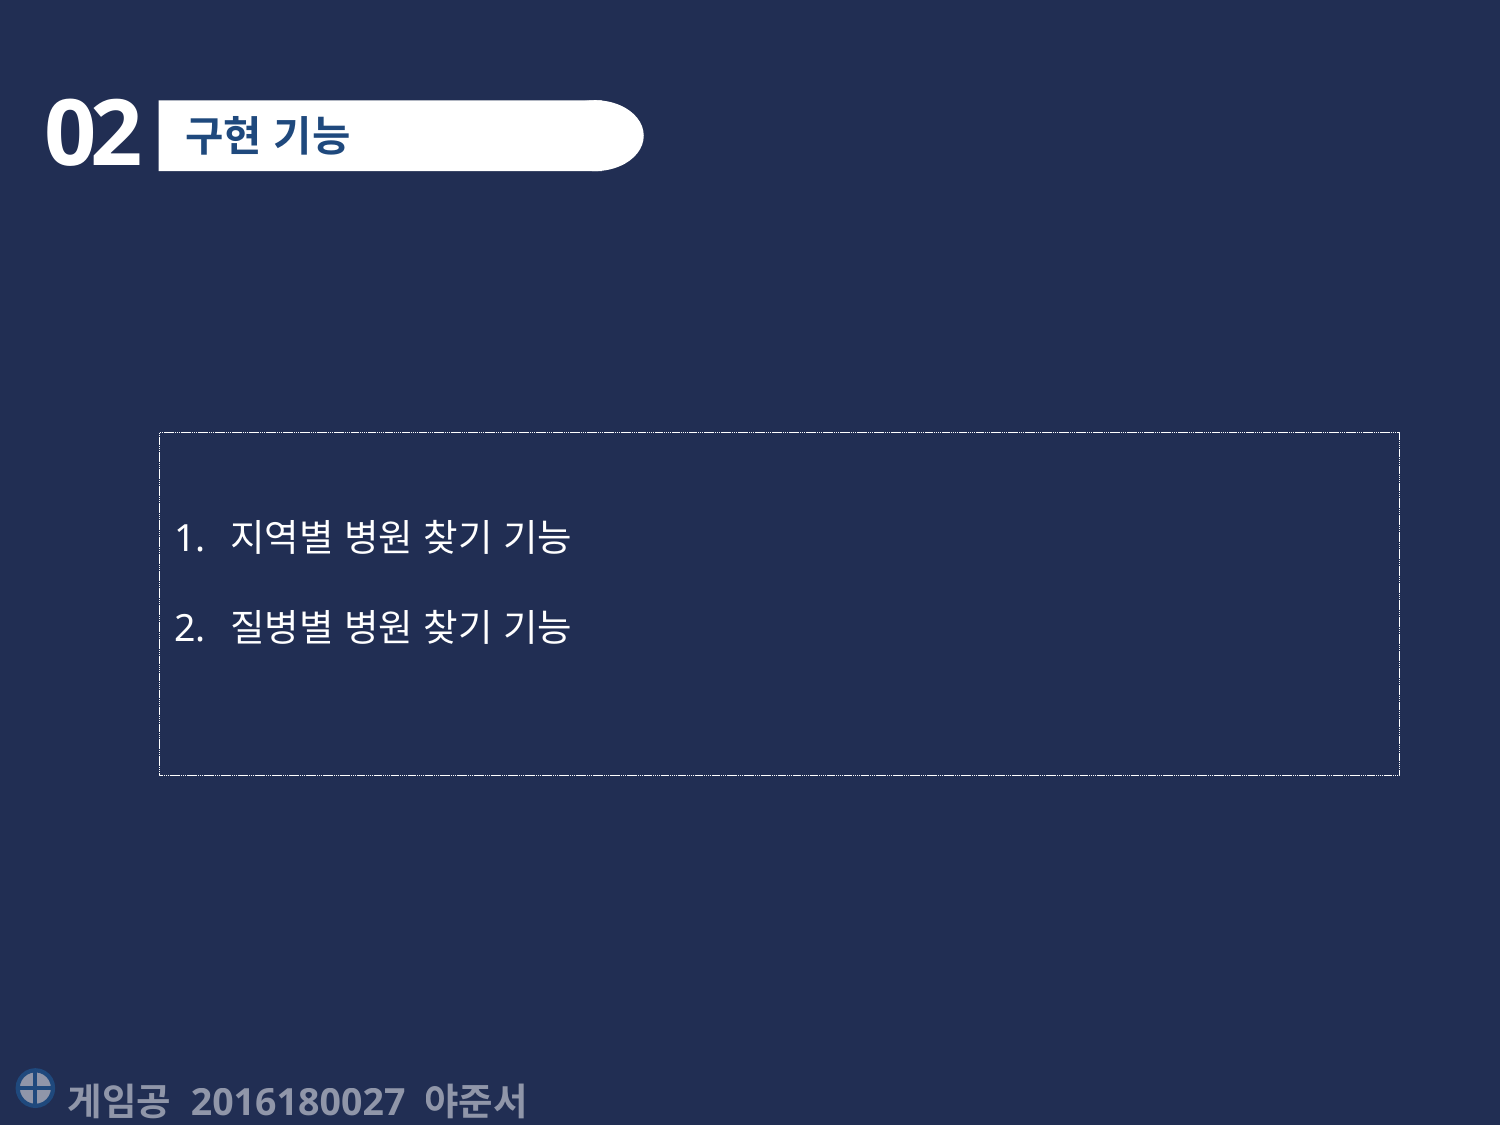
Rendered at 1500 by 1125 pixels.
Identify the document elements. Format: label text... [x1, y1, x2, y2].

text_box 02 [29, 66, 195, 191]
text_box 게임공 2016180027 야준서 [53, 1070, 585, 1125]
text_box 지역별 병원 찾기 기능 질병별 병원 찾기 기능 [157, 430, 1402, 777]
text_box [15, 1068, 53, 1109]
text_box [158, 100, 644, 172]
